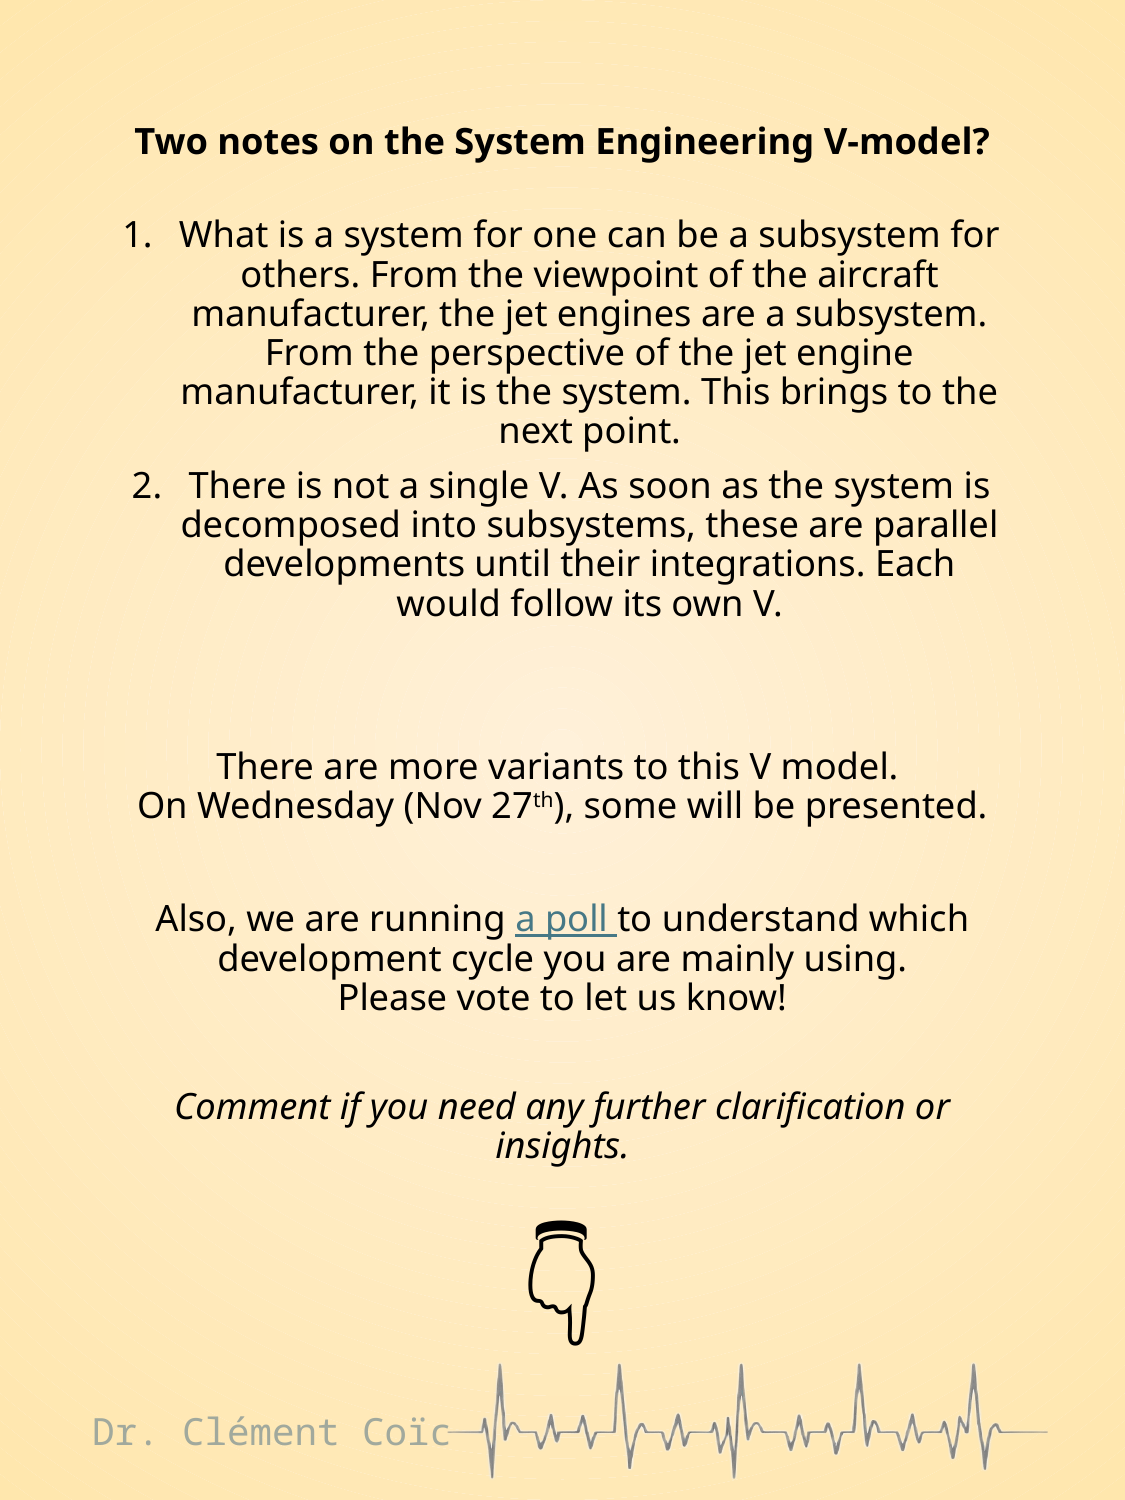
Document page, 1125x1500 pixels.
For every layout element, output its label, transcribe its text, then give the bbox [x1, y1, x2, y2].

picture [447, 1360, 1048, 1481]
text_box Two notes on the System Engineering V-model? What is a system for one can be a subsystem for others. From the viewpoint of the aircraft manufacturer, the jet engines are a subsystem. From the perspective of the jet engine manufacturer, it is the system. This brings to the next point. There is not a single V. As soon as the system is decomposed into subsystems, these are parallel developments until their integrations. Each would follow its own V. There are more variants to this V model. On Wednesday (Nov 27th), some will be presented. Also, we are running a poll to understand which development cycle you are mainly using. Please vote to let us know! Comment if you need any further clarification or insights. 👇 [97, 115, 1028, 1371]
